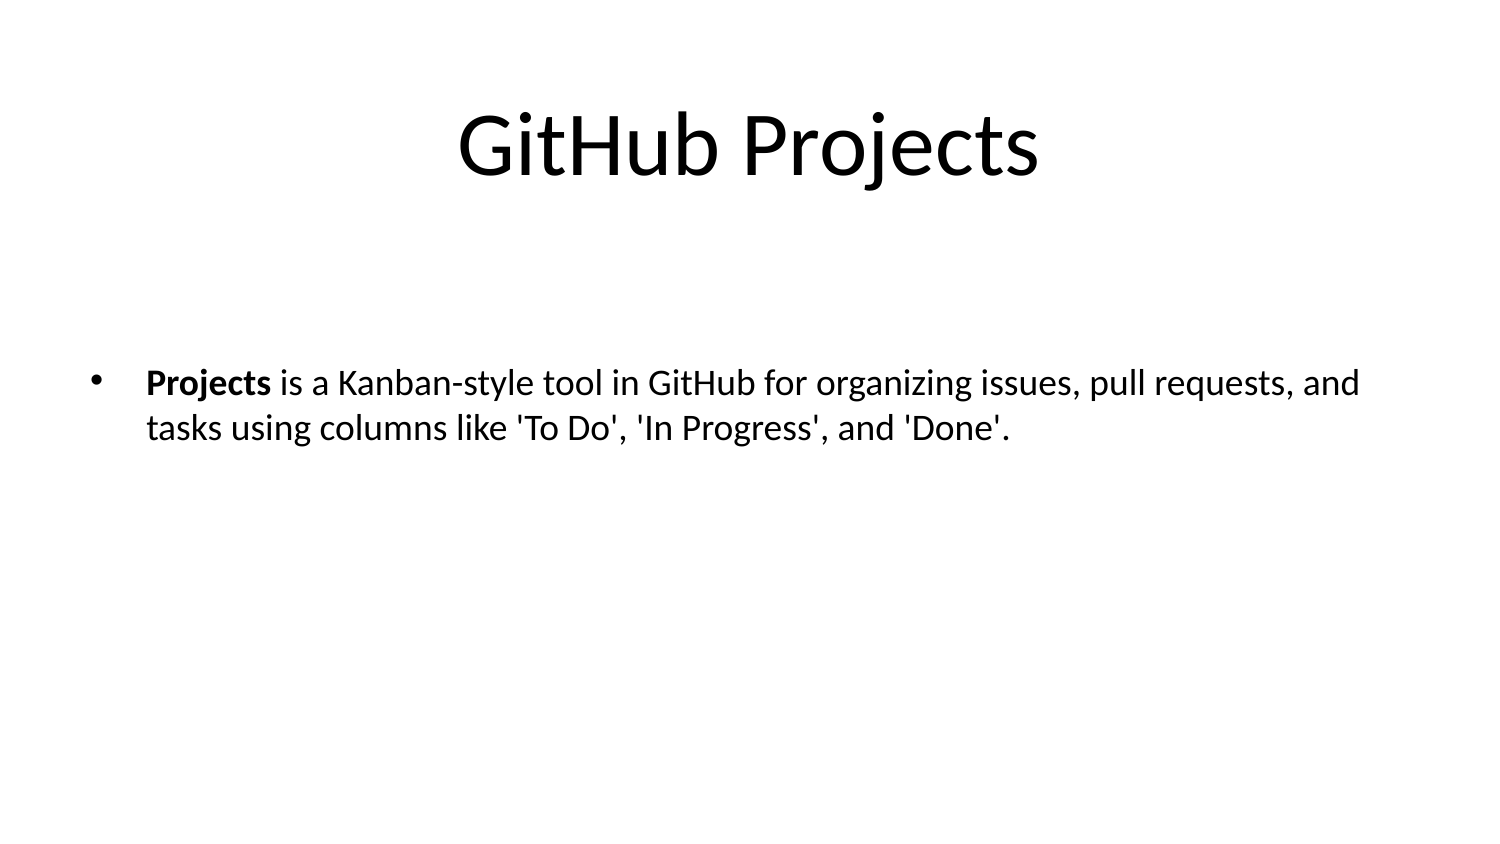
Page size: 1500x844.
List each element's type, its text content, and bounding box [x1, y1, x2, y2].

list Projects is a Kanban-style tool in GitHub for organizing issues, pull requests, and tasks using columns like 'To Do', 'In Progress', and 'Done'. [75, 262, 1425, 844]
title GitHub Projects [75, 45, 1425, 233]
